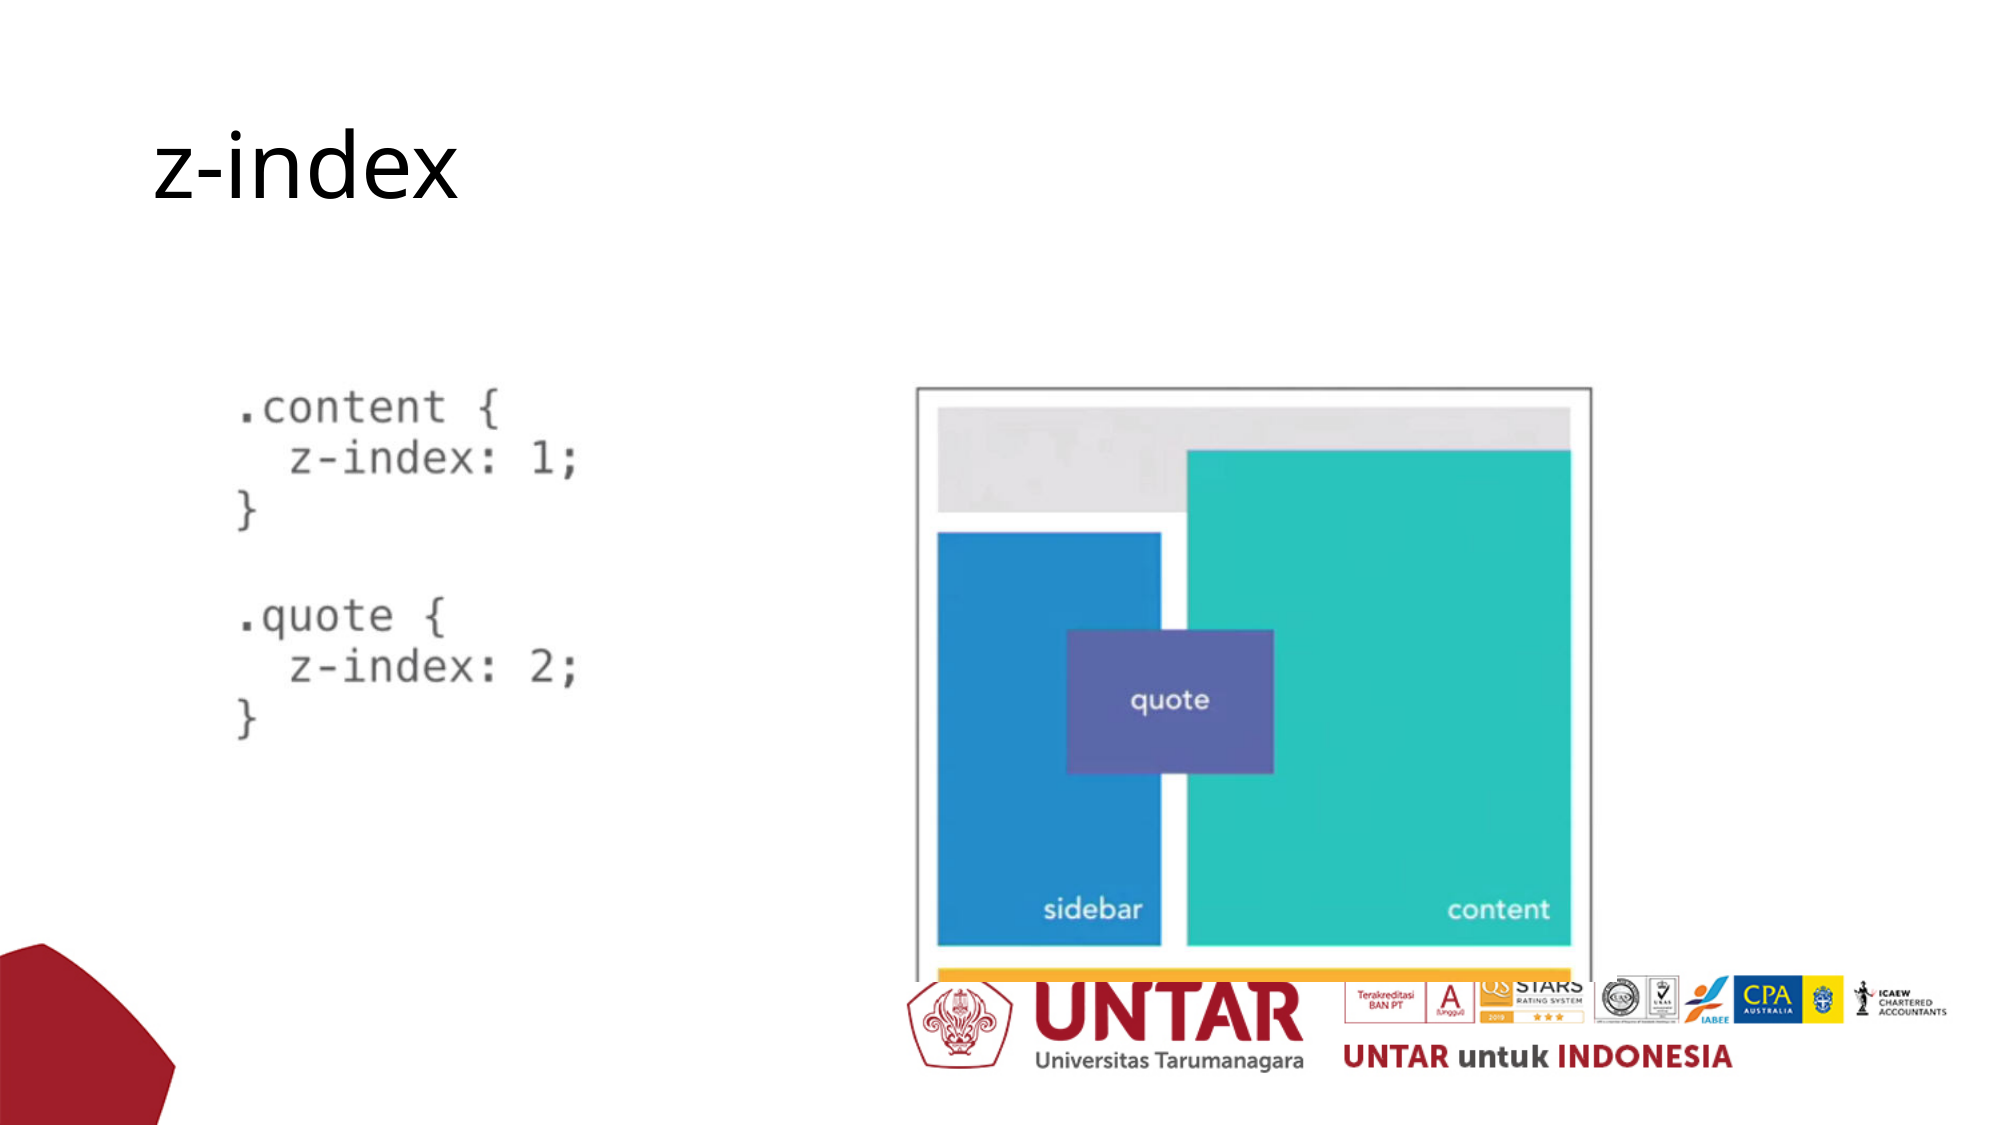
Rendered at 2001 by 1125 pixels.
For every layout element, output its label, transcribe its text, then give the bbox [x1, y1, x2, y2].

picture [0, 0, 2001, 1125]
title z-index [137, 59, 1863, 278]
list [206, 331, 1617, 983]
